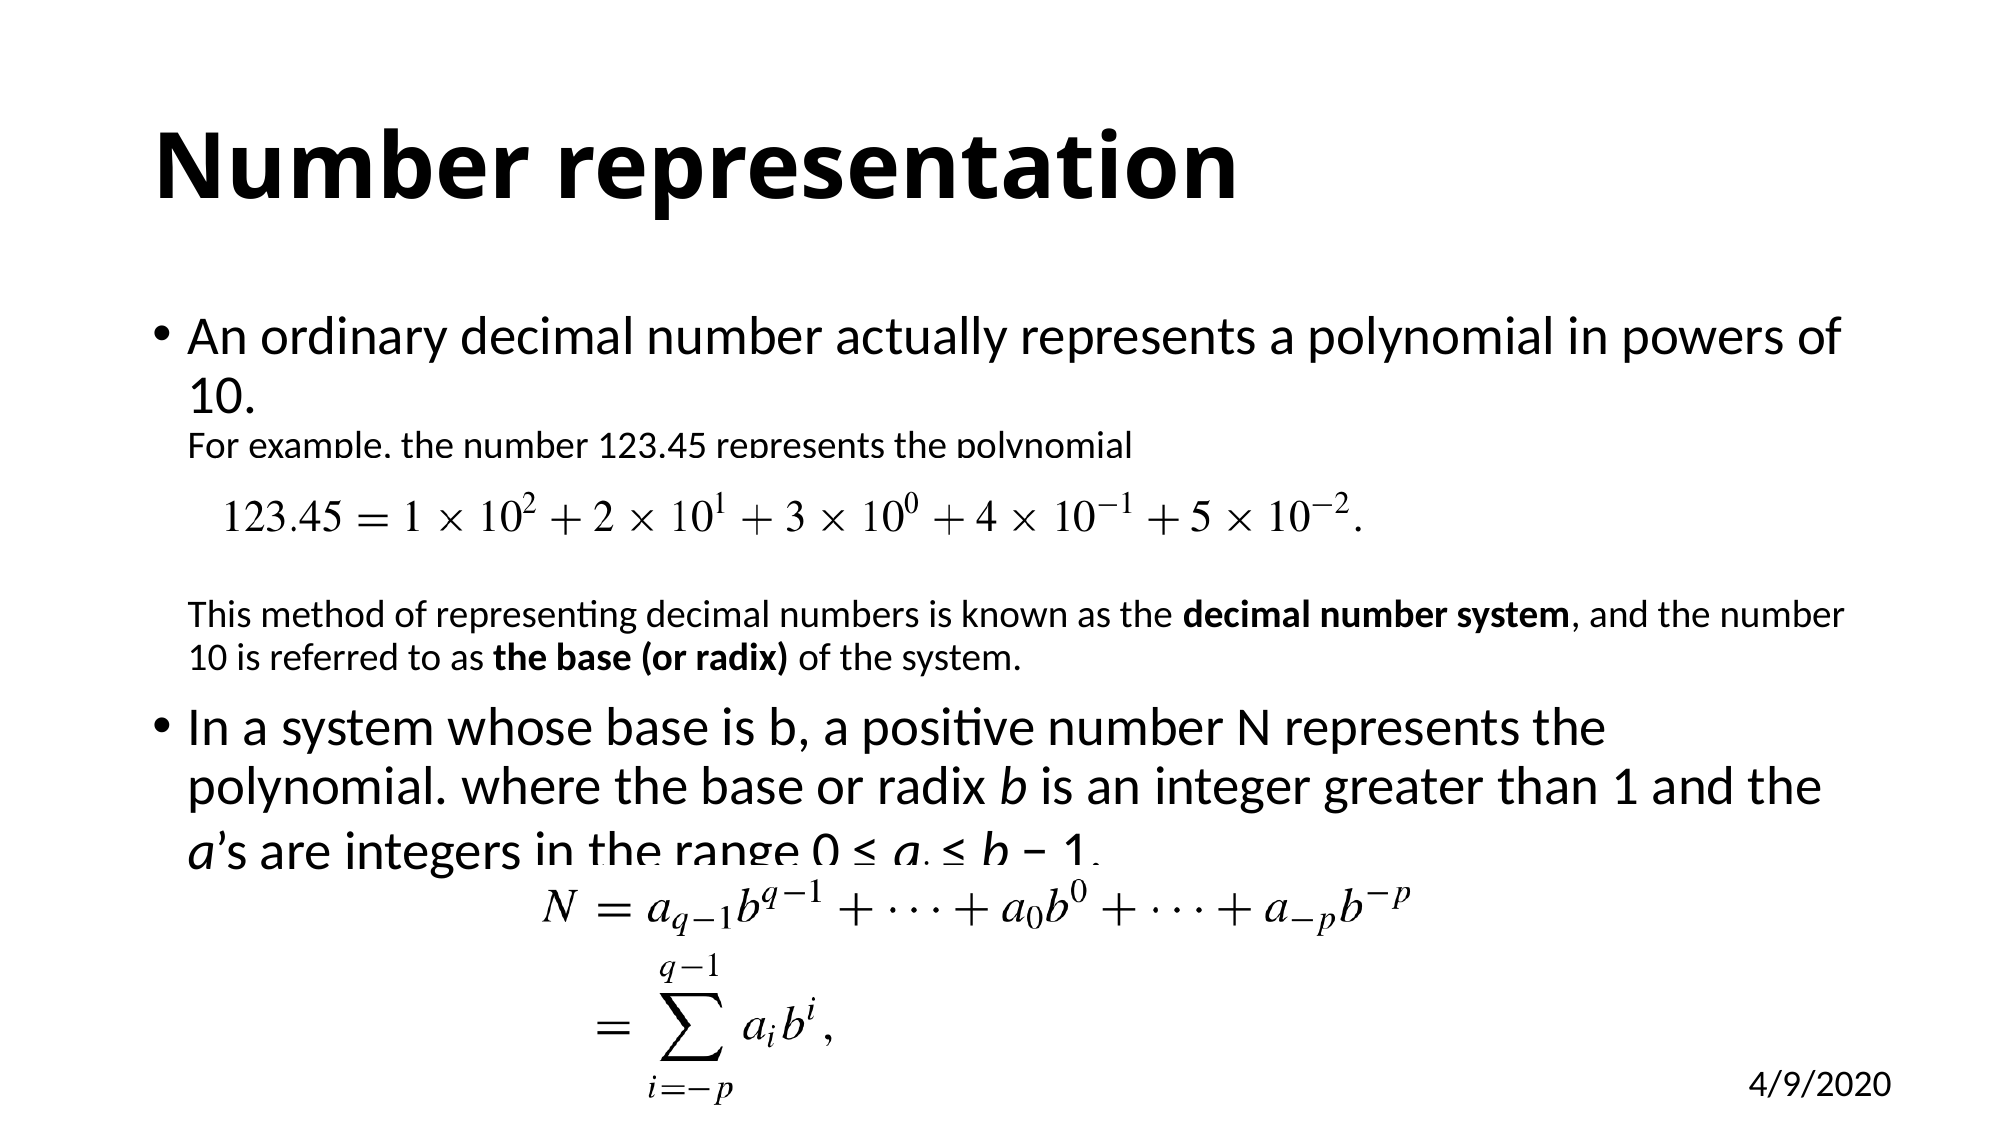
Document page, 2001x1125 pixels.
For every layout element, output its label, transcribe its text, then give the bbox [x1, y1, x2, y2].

list An ordinary decimal number actually represents a polynomial in powers of 10. For example, the number 123.45 represents the polynomial This method of representing decimal numbers is known as the decimal number system, and the number 10 is referred to as the base (or radix) of the system. In a system whose base is b, a positive number N represents the polynomial. where the base or radix b is an integer greater than 1 and the a’s are integers in the range 0 ≤ ai ≤ b − 1. [137, 299, 1863, 1014]
title Number representation [137, 59, 1863, 278]
picture [215, 458, 1374, 568]
picture [536, 865, 1417, 1113]
text_box 4/9/2020 [1655, 1048, 1985, 1116]
